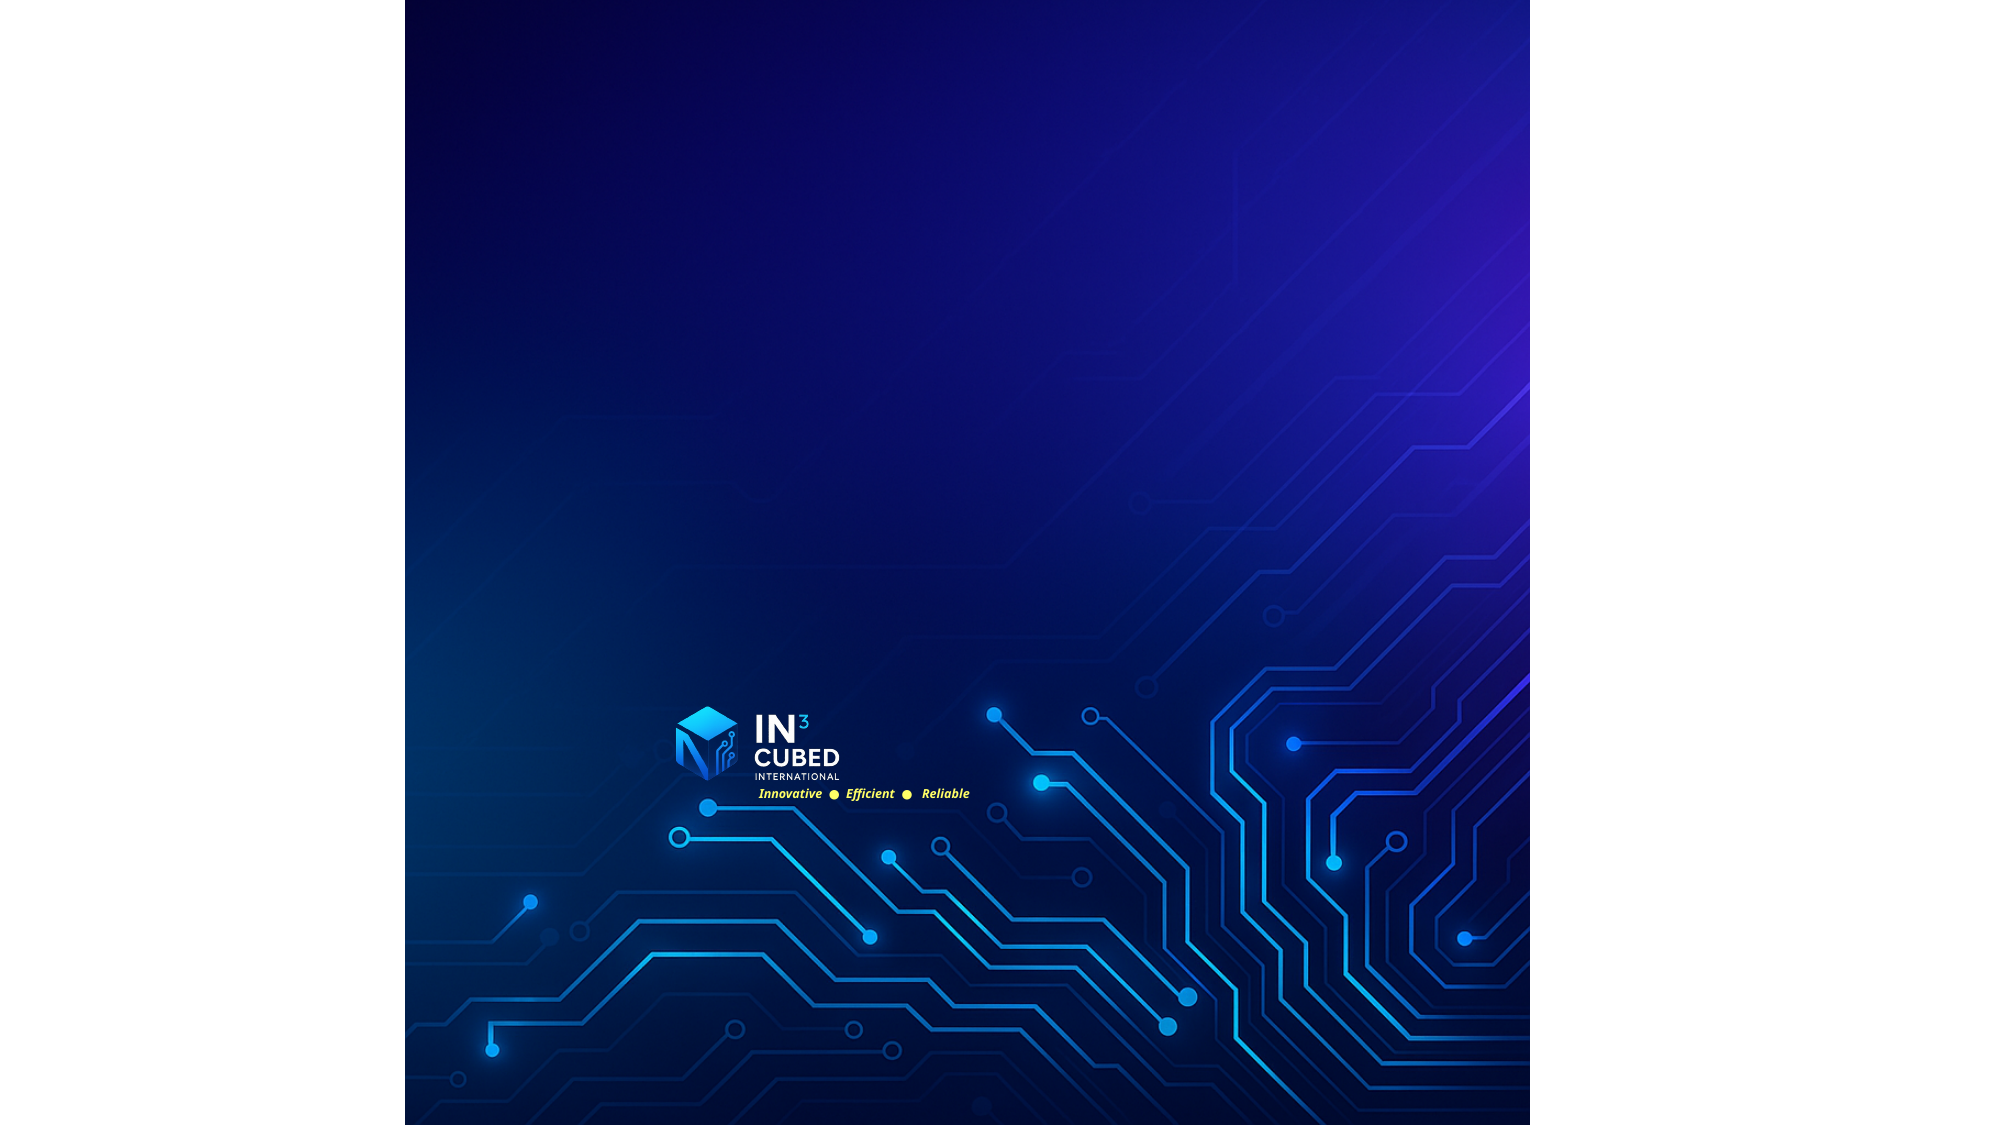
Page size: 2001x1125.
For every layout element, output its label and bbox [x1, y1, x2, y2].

picture [404, 0, 1530, 1125]
